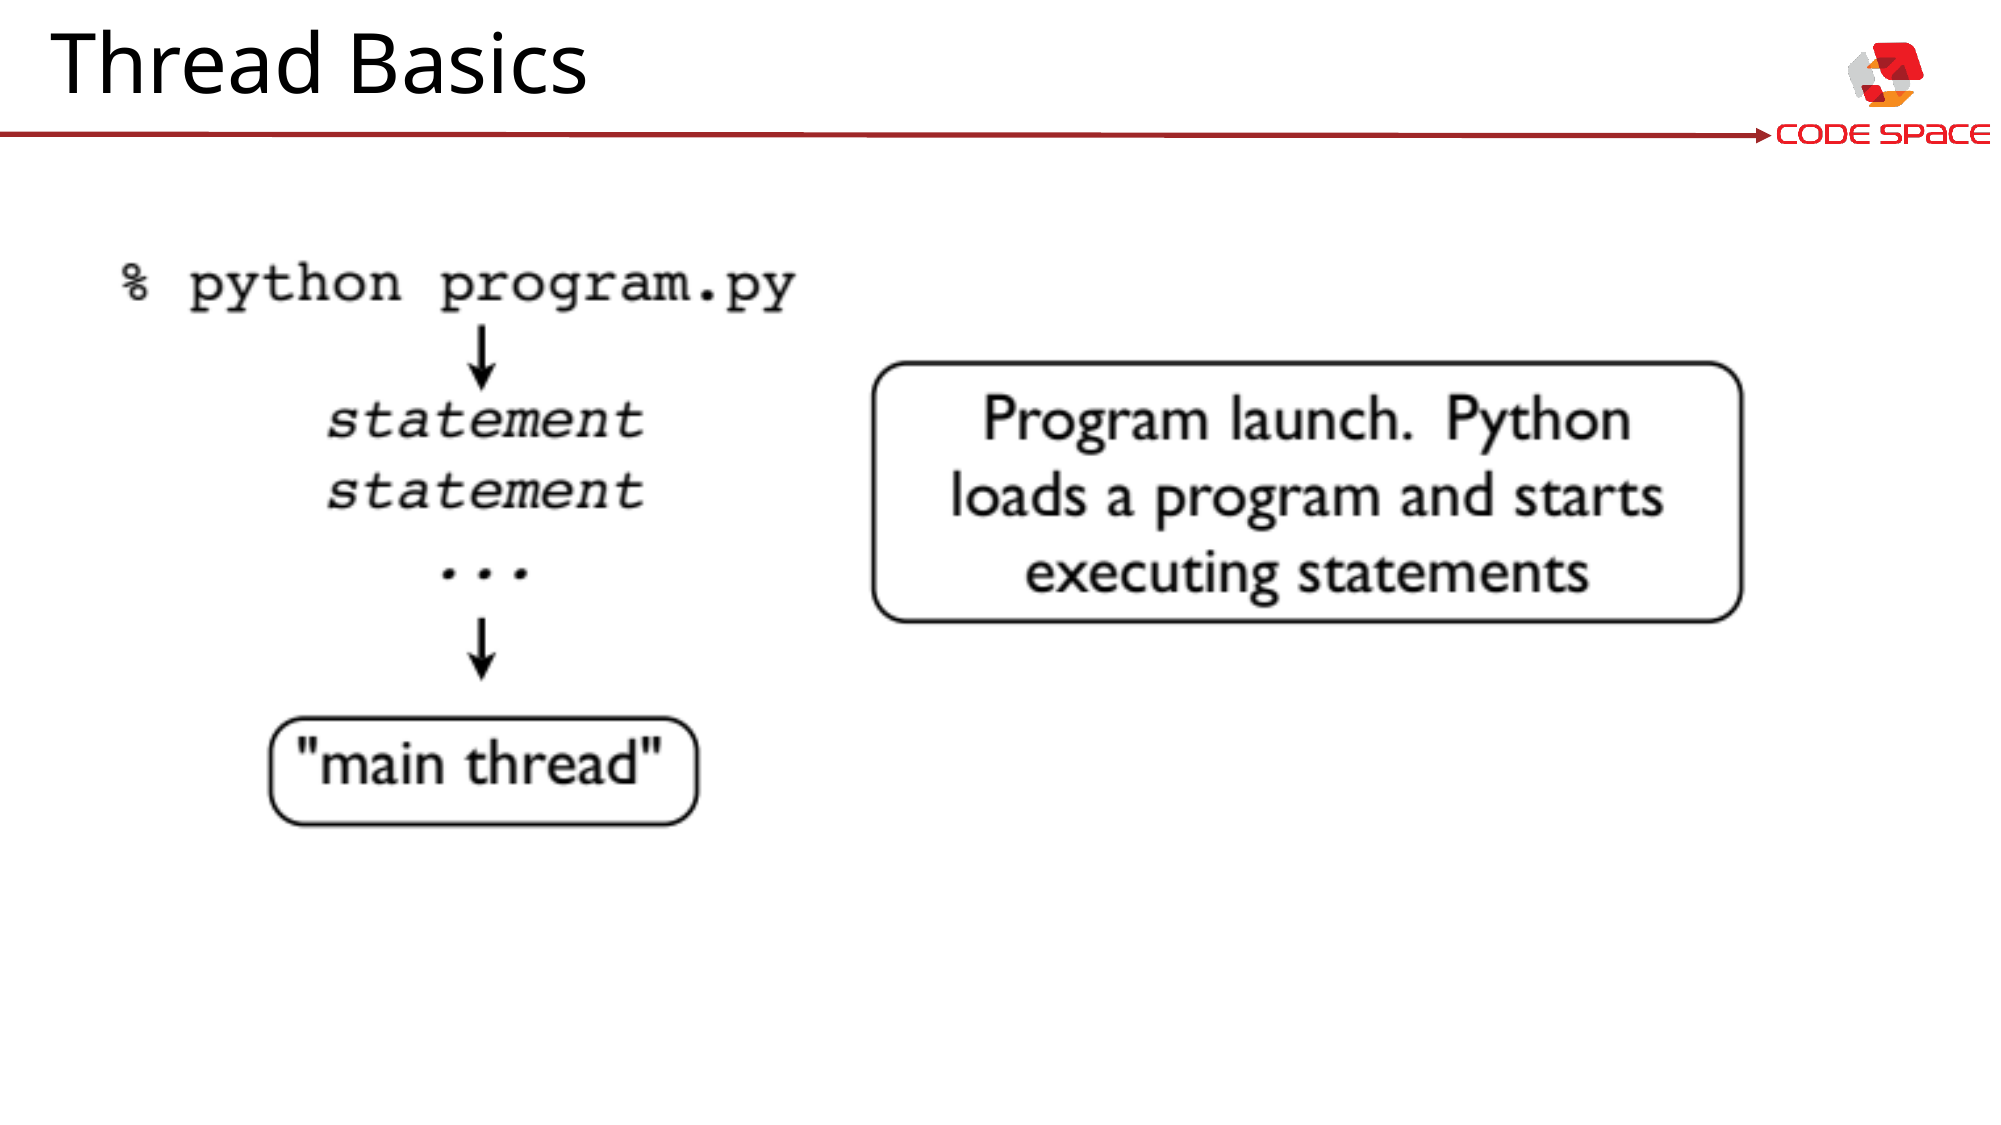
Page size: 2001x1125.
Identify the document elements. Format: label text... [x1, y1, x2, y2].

title Thread Basics [34, 18, 1772, 114]
picture [102, 251, 1772, 874]
picture [1707, 0, 2001, 219]
